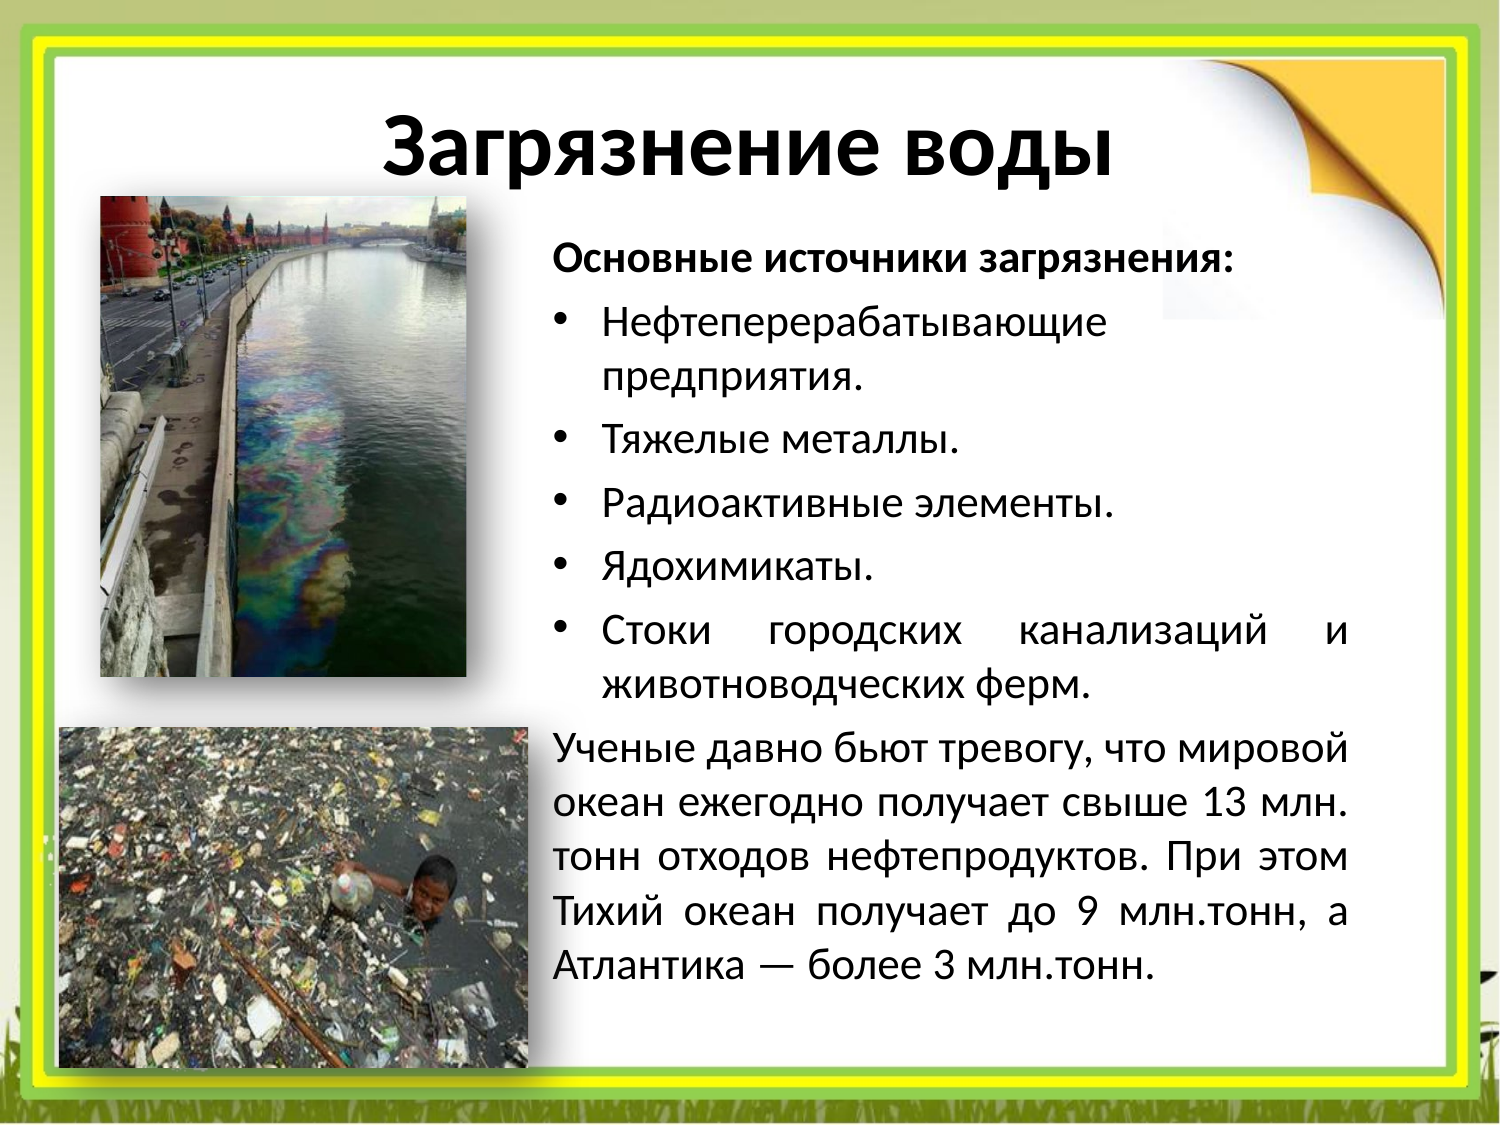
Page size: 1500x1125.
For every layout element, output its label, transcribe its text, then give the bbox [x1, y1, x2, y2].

picture [0, 0, 1500, 1125]
title Загрязнение воды [75, 45, 1425, 233]
list Основные источники загрязнения: Нефтеперерабатывающие предприятия. Тяжелые металлы. Радиоактивные элементы. Ядохимикаты. Стоки городских канализаций и животноводческих ферм. Ученые давно бьют тревогу, что мировой океан ежегодно получает свыше 13 млн. тонн отходов нефтепродуктов. При этом Тихий океан получает до 9 млн.тонн, а Атлантика — более 3 млн.тонн. [537, 219, 1365, 1047]
